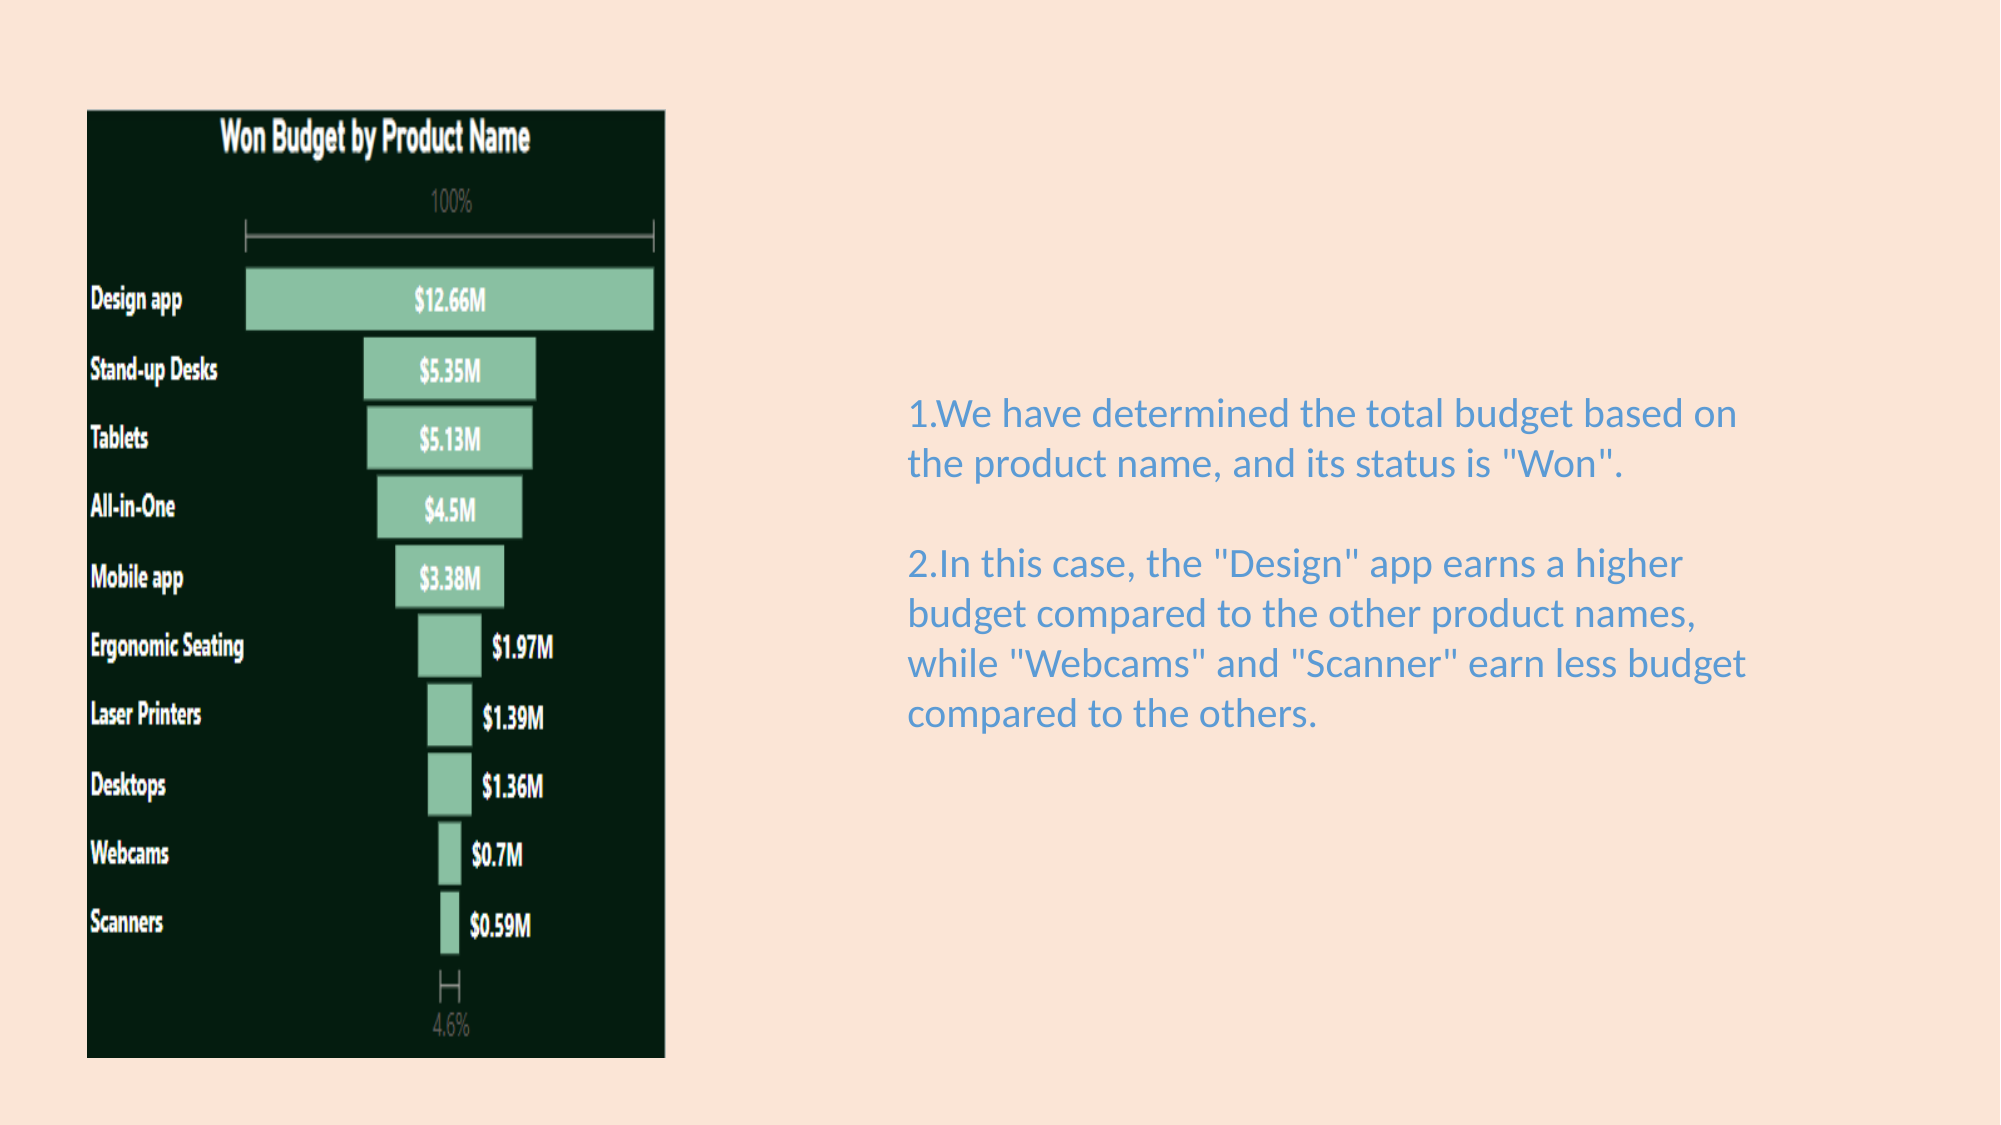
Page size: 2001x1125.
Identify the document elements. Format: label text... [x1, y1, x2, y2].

text_box 1.We have determined the total budget based on the product name, and its status is "Won". 2.In this case, the "Design" app earns a higher budget compared to the other product names, while "Webcams" and "Scanner" earn less budget compared to the others. [892, 378, 1777, 743]
picture [87, 109, 666, 1058]
